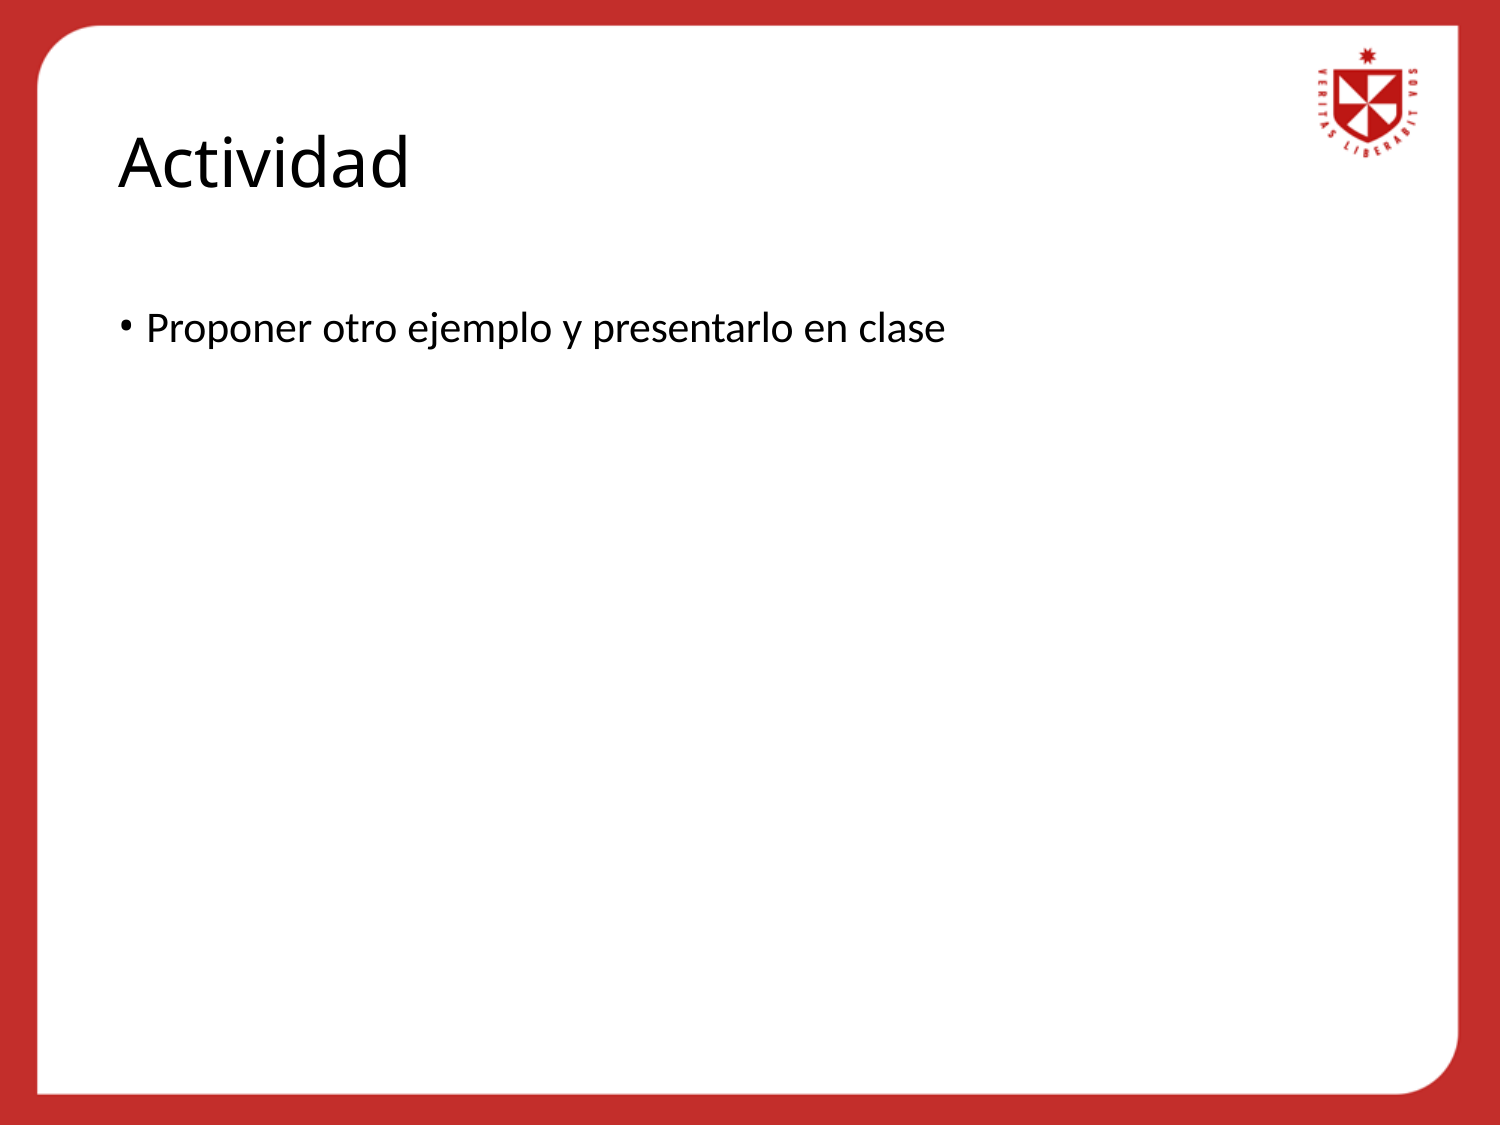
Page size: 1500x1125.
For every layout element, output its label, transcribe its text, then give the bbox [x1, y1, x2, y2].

text_box Proponer otro ejemplo y presentarlo en clase [116, 296, 953, 352]
title Actividad [116, 79, 1365, 307]
picture [0, 0, 1500, 1125]
